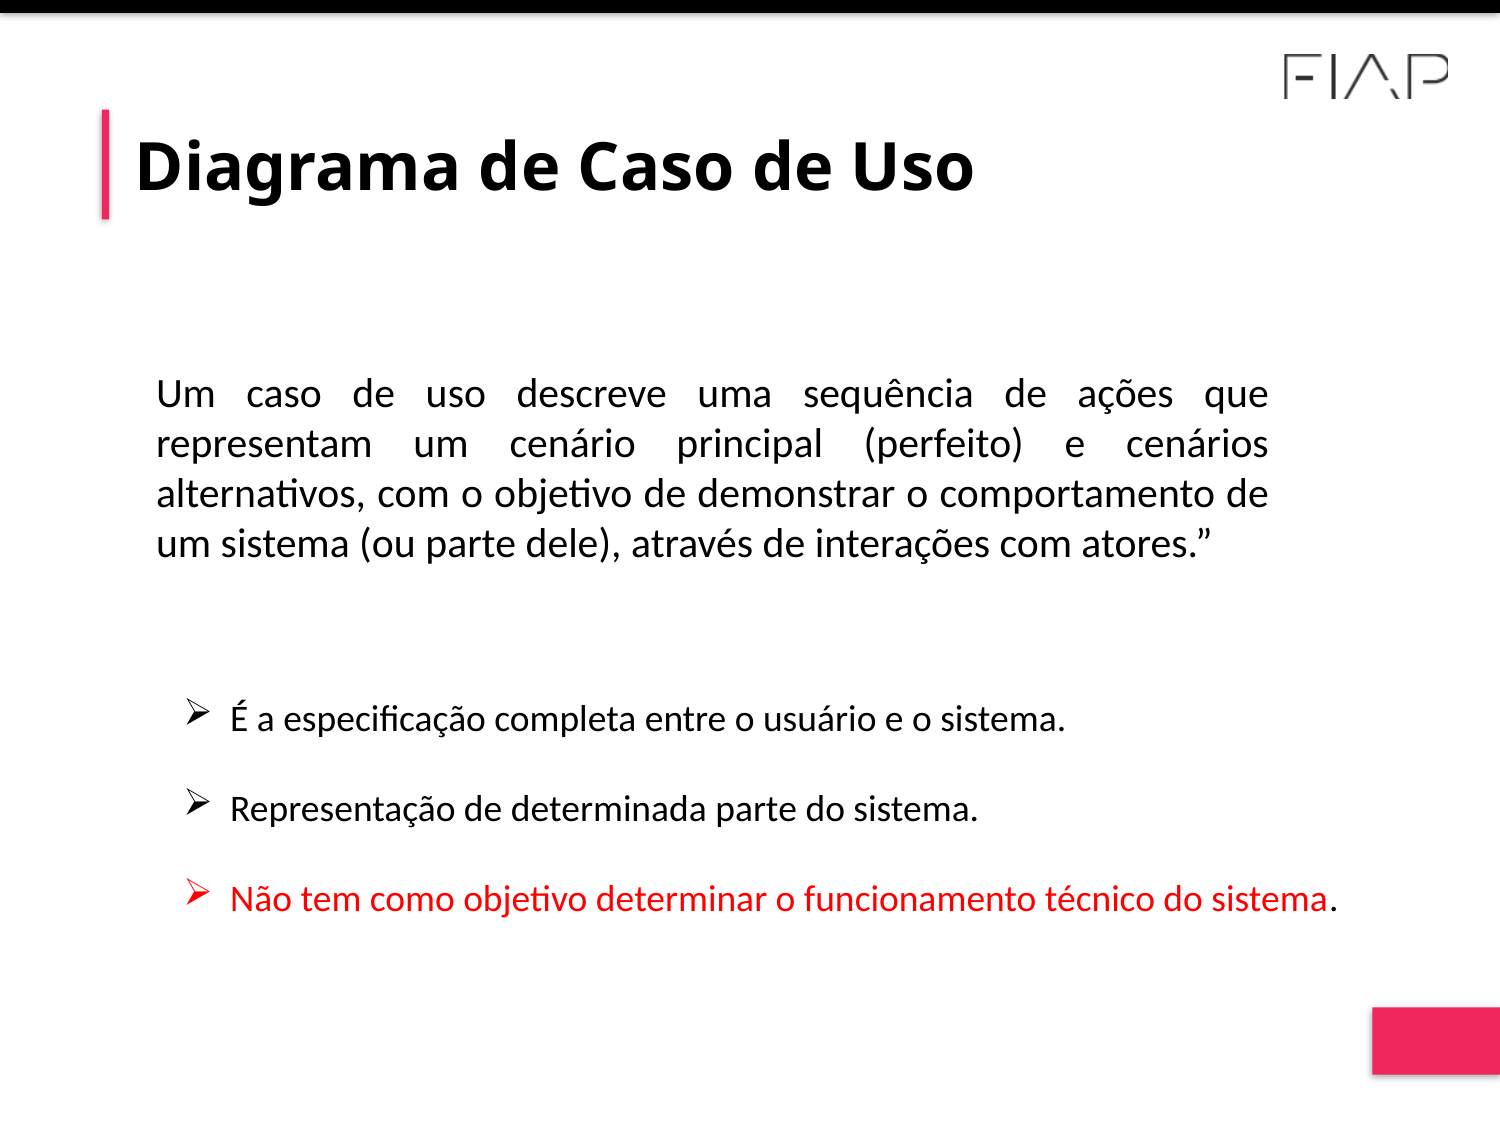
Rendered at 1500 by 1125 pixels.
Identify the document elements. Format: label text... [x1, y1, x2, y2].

picture [1283, 53, 1449, 99]
text_box [101, 109, 110, 220]
text_box [1372, 1007, 1500, 1075]
text_box [0, 0, 1500, 14]
text_box É a especificação completa entre o usuário e o sistema. Representação de determinada parte do sistema. Não tem como objetivo determinar o funcionamento técnico do sistema. [168, 686, 1438, 927]
text_box Diagrama de Caso de Uso [120, 116, 992, 212]
text_box Um caso de uso descreve uma sequência de ações que representam um cenário principal (perfeito) e cenários alternativos, com o objetivo de demonstrar o comportamento de um sistema (ou parte dele), através de interações com atores.” [141, 358, 1285, 574]
